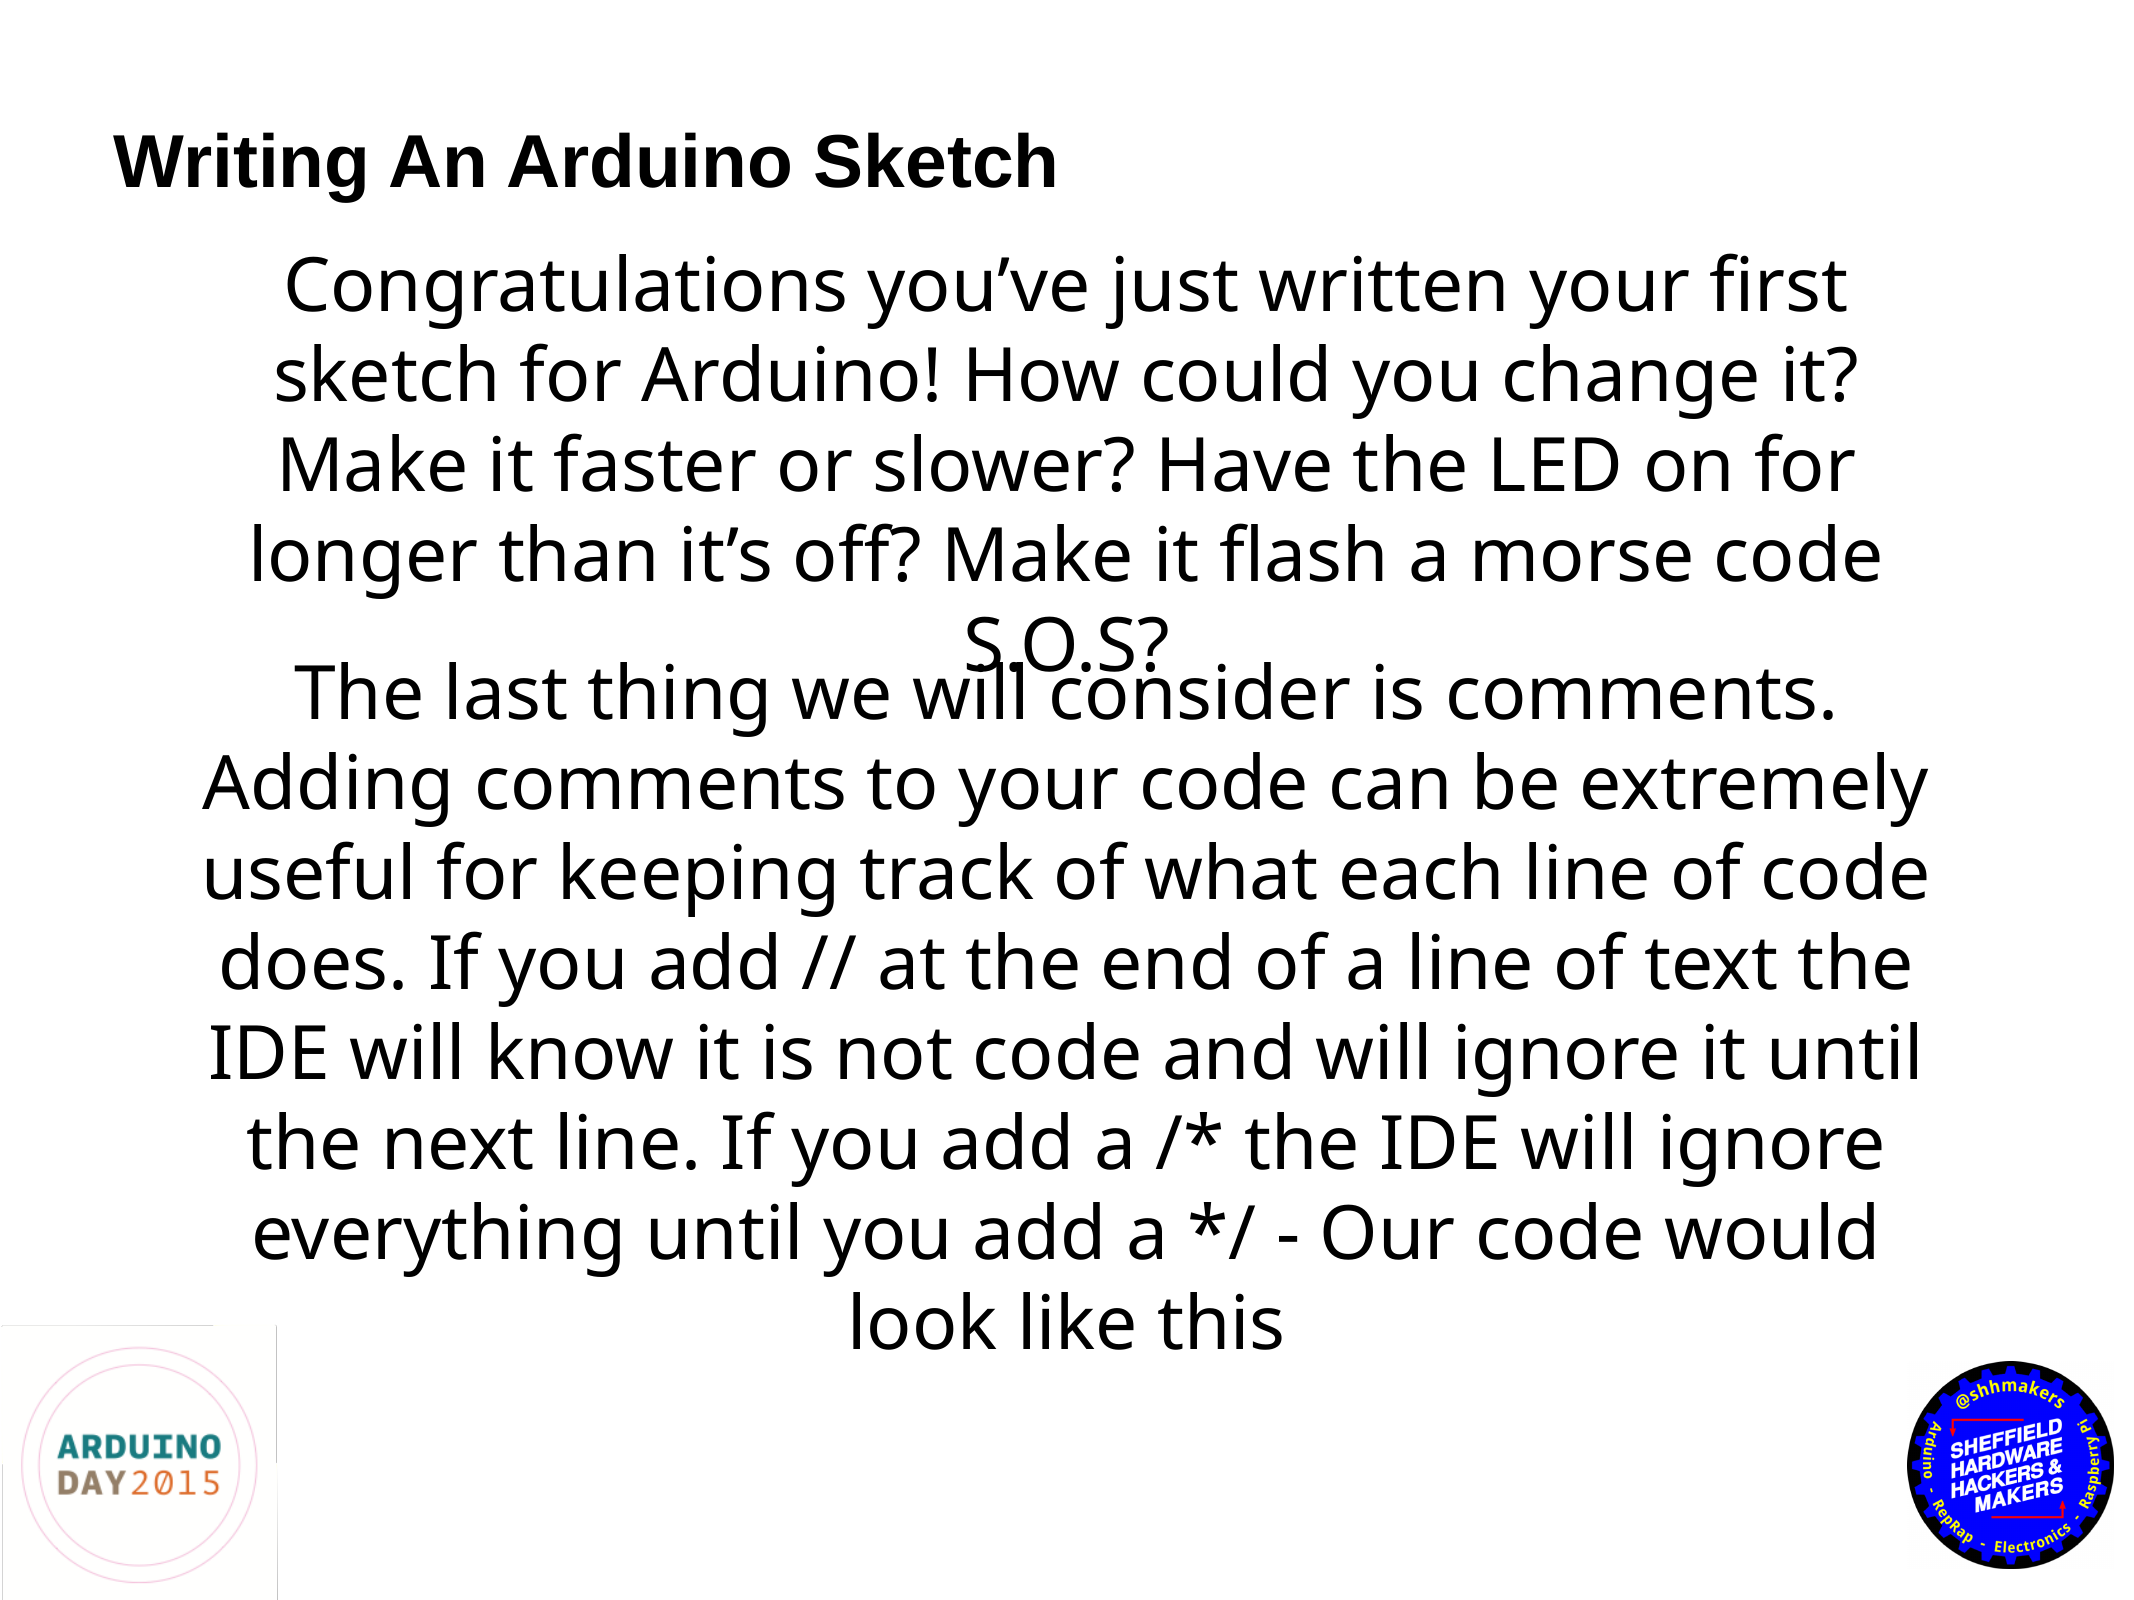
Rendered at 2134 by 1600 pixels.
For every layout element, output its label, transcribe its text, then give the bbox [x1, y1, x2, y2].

picture [1, 1324, 279, 1600]
text_box Congratulations you’ve just written your first sketch for Arduino! How could you change it? Make it faster or slower? Have the LED on for longer than it’s off? Make it flash a morse code S.O.S? [163, 227, 1970, 636]
picture [1907, 1361, 2115, 1569]
text_box Writing An Arduino Sketch [105, 103, 1069, 211]
text_box The last thing we will consider is comments. Adding comments to your code can be extremely useful for keeping track of what each line of code does. If you add // at the end of a line of text the IDE will know it is not code and will ignore it until the next line. If you add a /* the IDE will ignore everything until you add a */ - Our code would look like this [163, 636, 1970, 1373]
